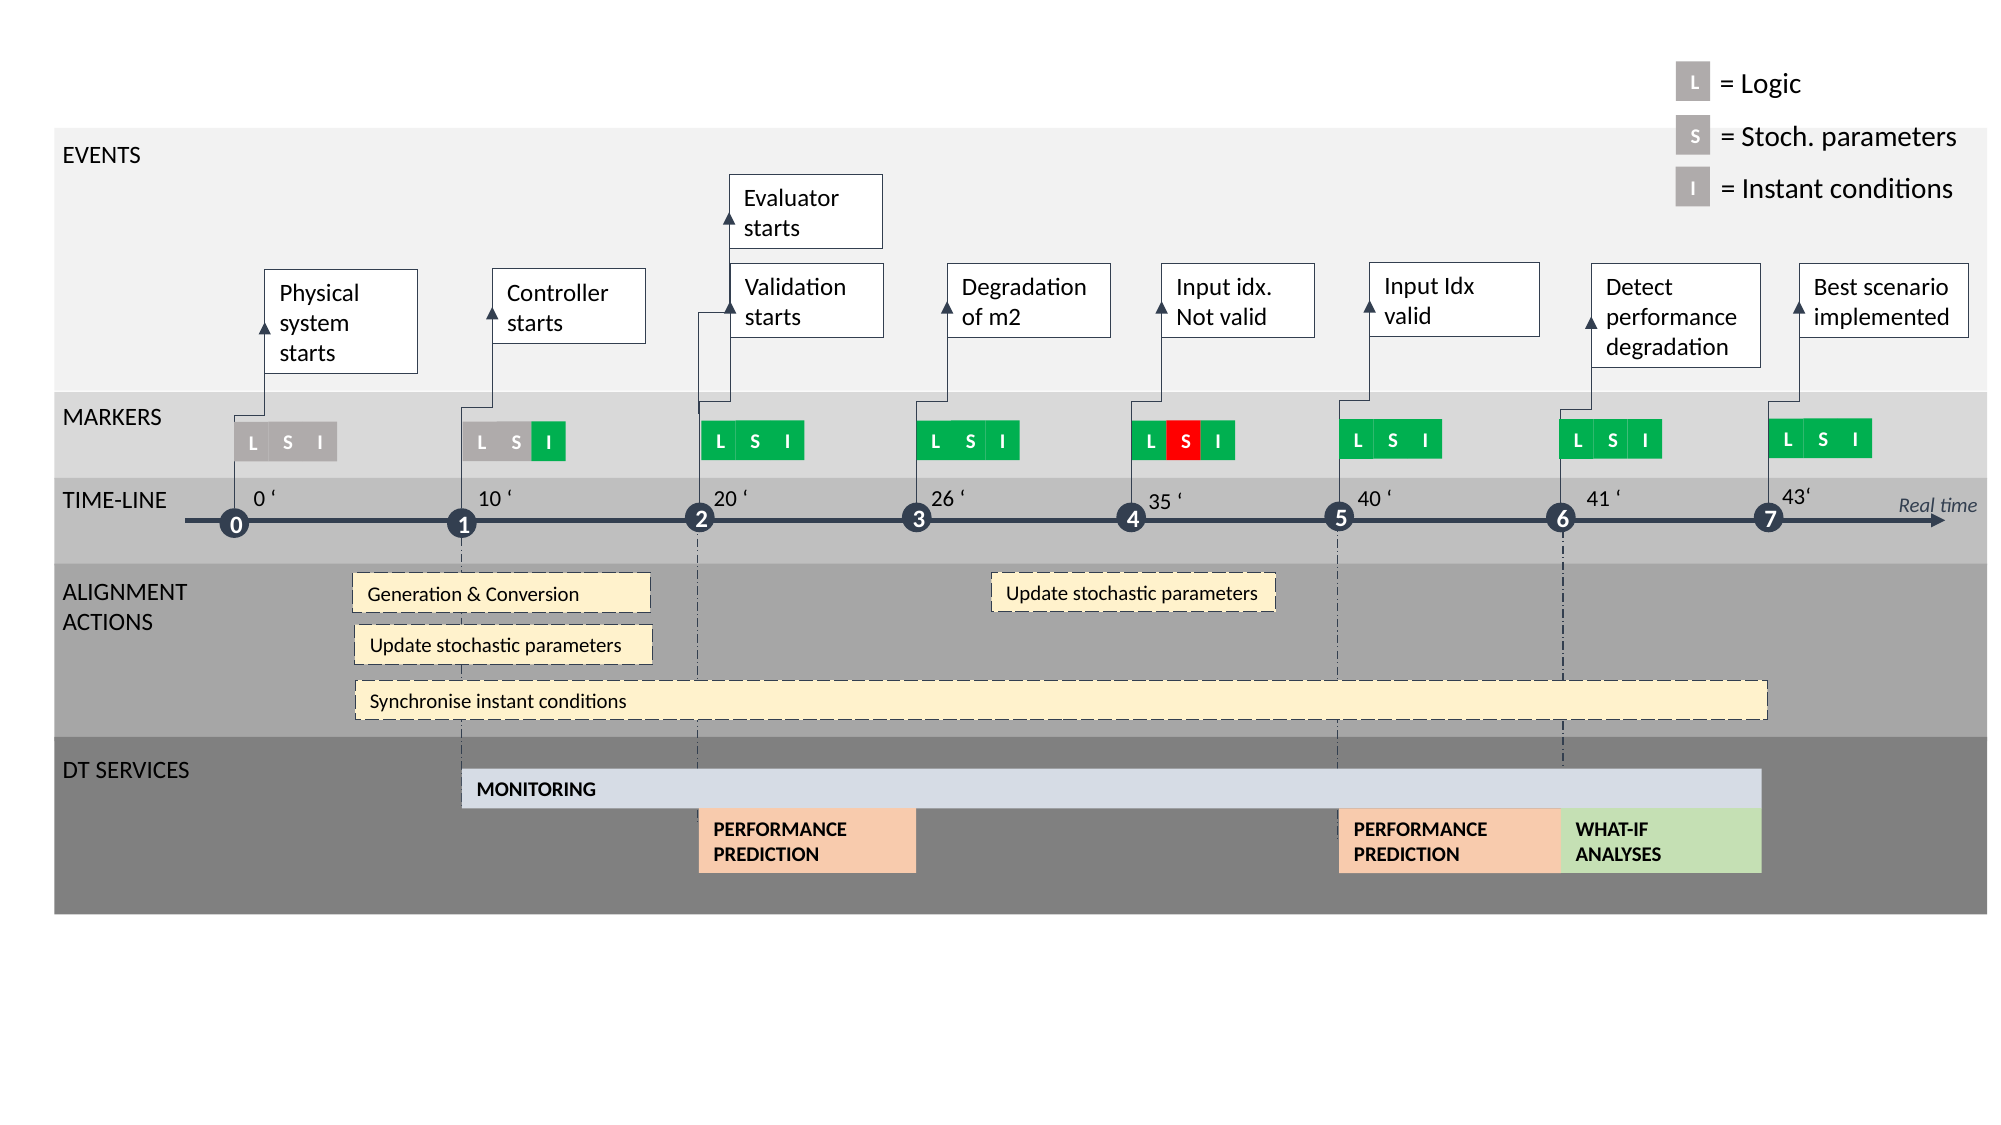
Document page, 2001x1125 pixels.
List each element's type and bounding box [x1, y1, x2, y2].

text_box [47, 56, 2000, 915]
